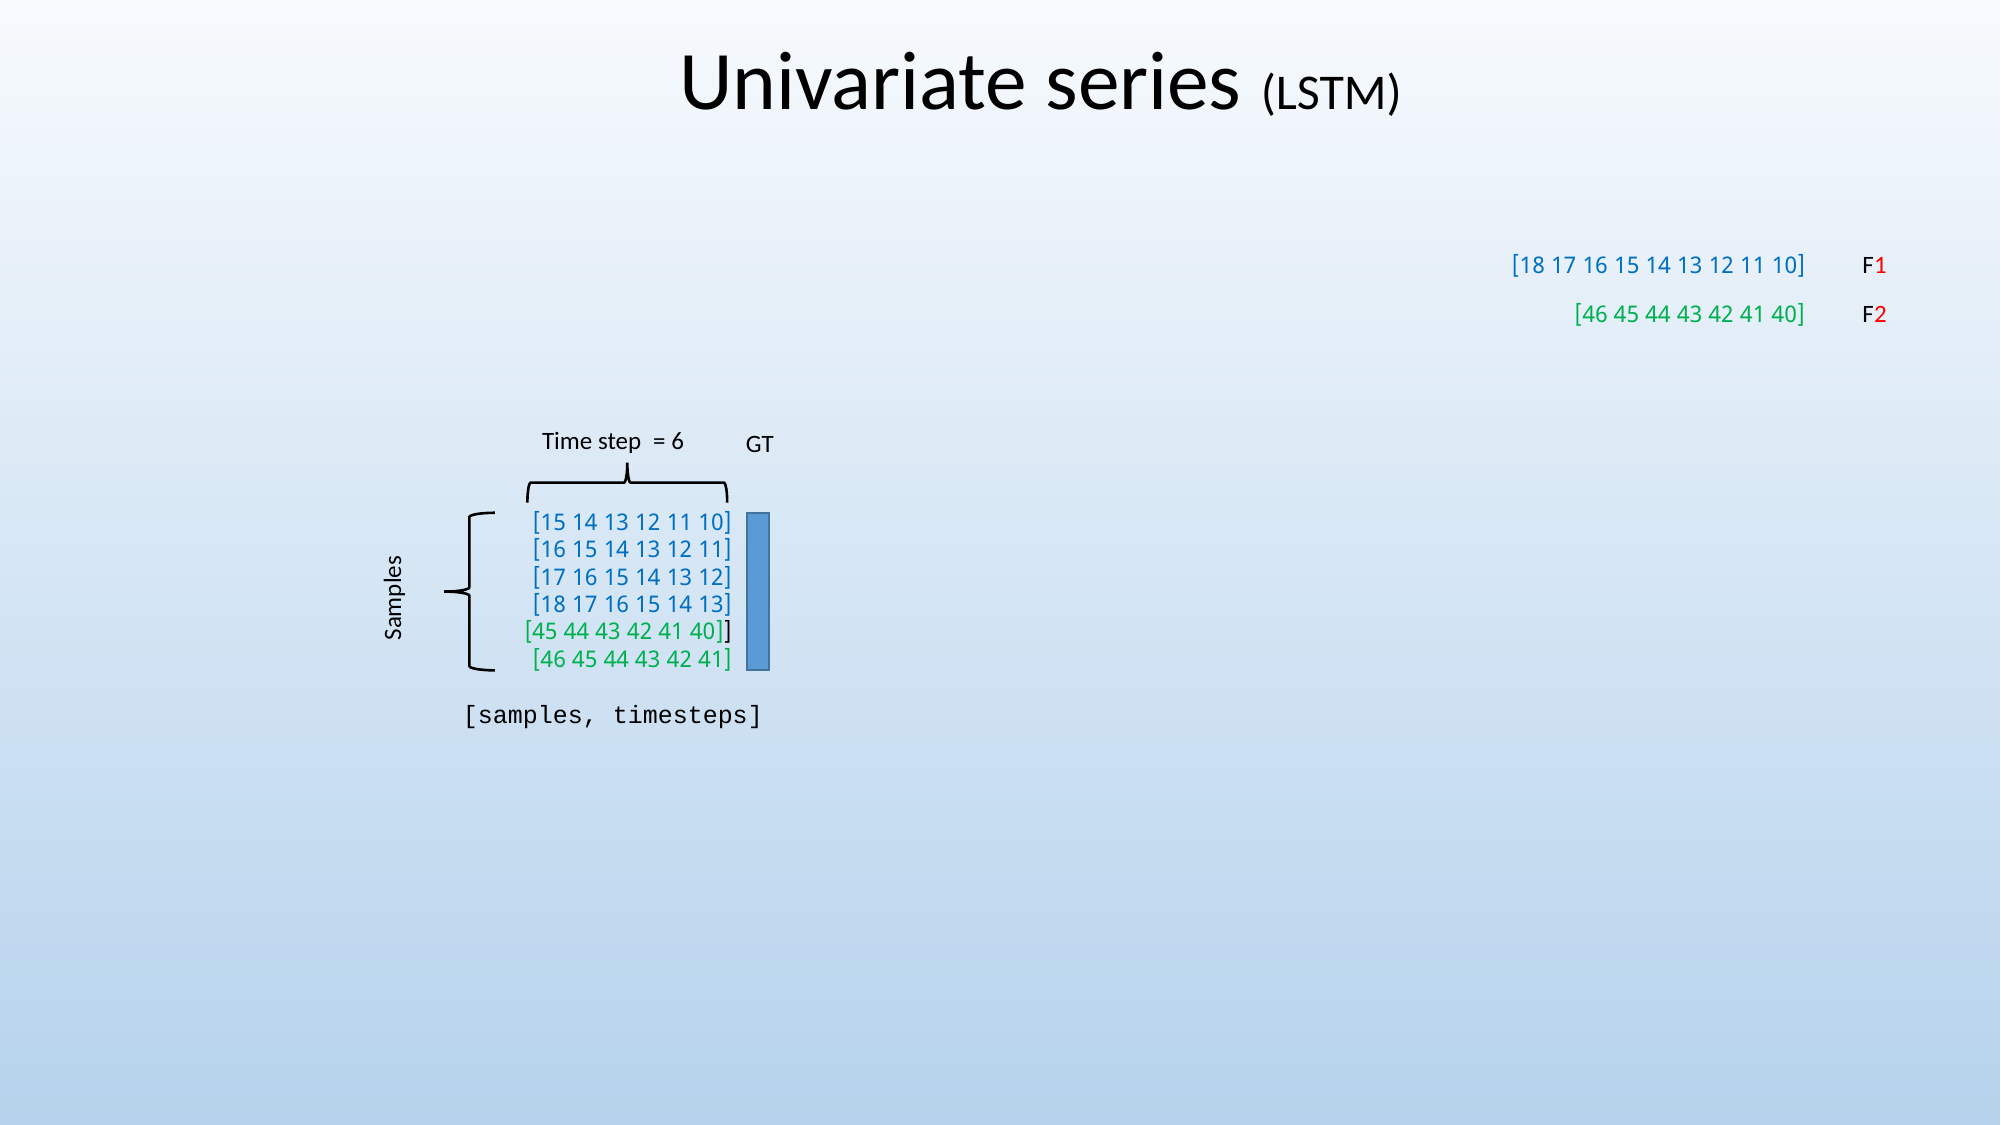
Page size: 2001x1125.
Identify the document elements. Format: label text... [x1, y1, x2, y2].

text_box F1 [1847, 241, 1907, 286]
text_box [40 41 42 43 44 45 46] [1559, 292, 1821, 335]
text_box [368, 417, 822, 748]
text_box Univariate series (LSTM) [156, 18, 1925, 134]
text_box F2 [1847, 289, 1907, 335]
text_box [10 11 12 13 14 15 16 17 18] [682, 243, 1821, 286]
